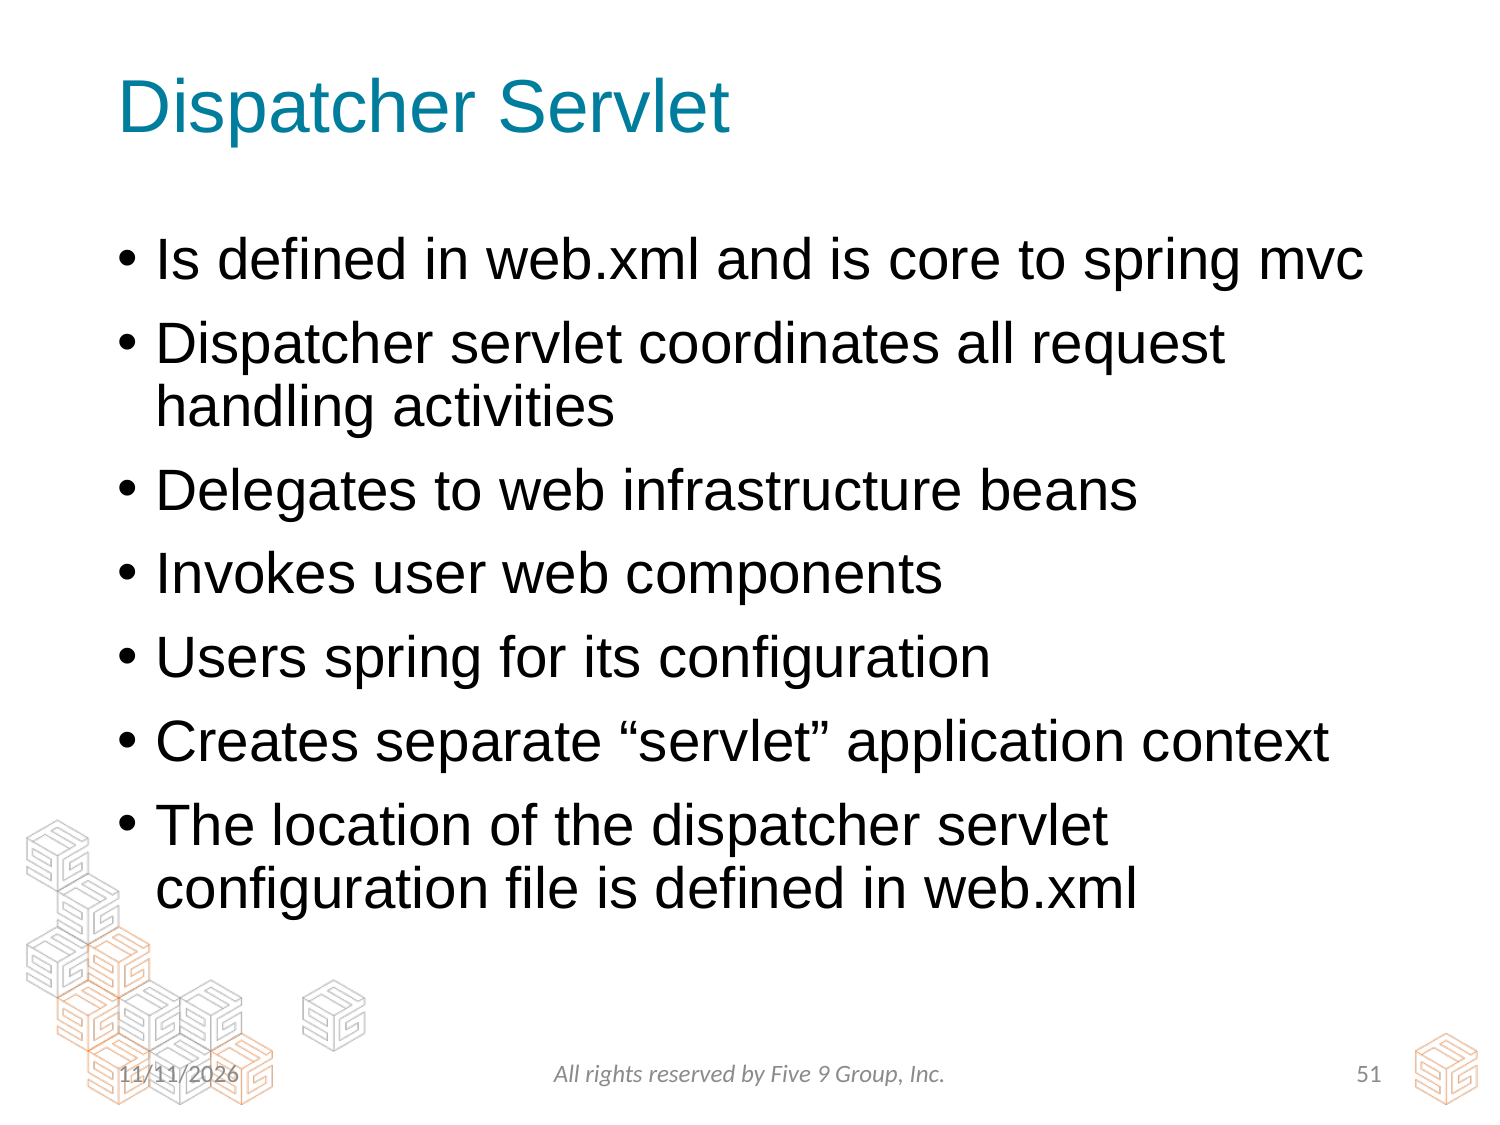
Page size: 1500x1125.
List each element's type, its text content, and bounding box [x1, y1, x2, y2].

footer All rights reserved by Five 9 Group, Inc. [496, 1042, 1004, 1103]
slide_number 50 [1059, 1042, 1397, 1103]
title Dispatcher Servlet [103, 59, 1419, 167]
list Is defined in web.xml and is core to spring mvc Dispatcher servlet coordinates all request handling activities Delegates to web infrastructure beans Invokes user web components Users spring for its configuration Creates separate “servlet” application context The location of the dispatcher servlet configuration file is defined in web.xml [103, 221, 1419, 1011]
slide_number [103, 1042, 441, 1103]
